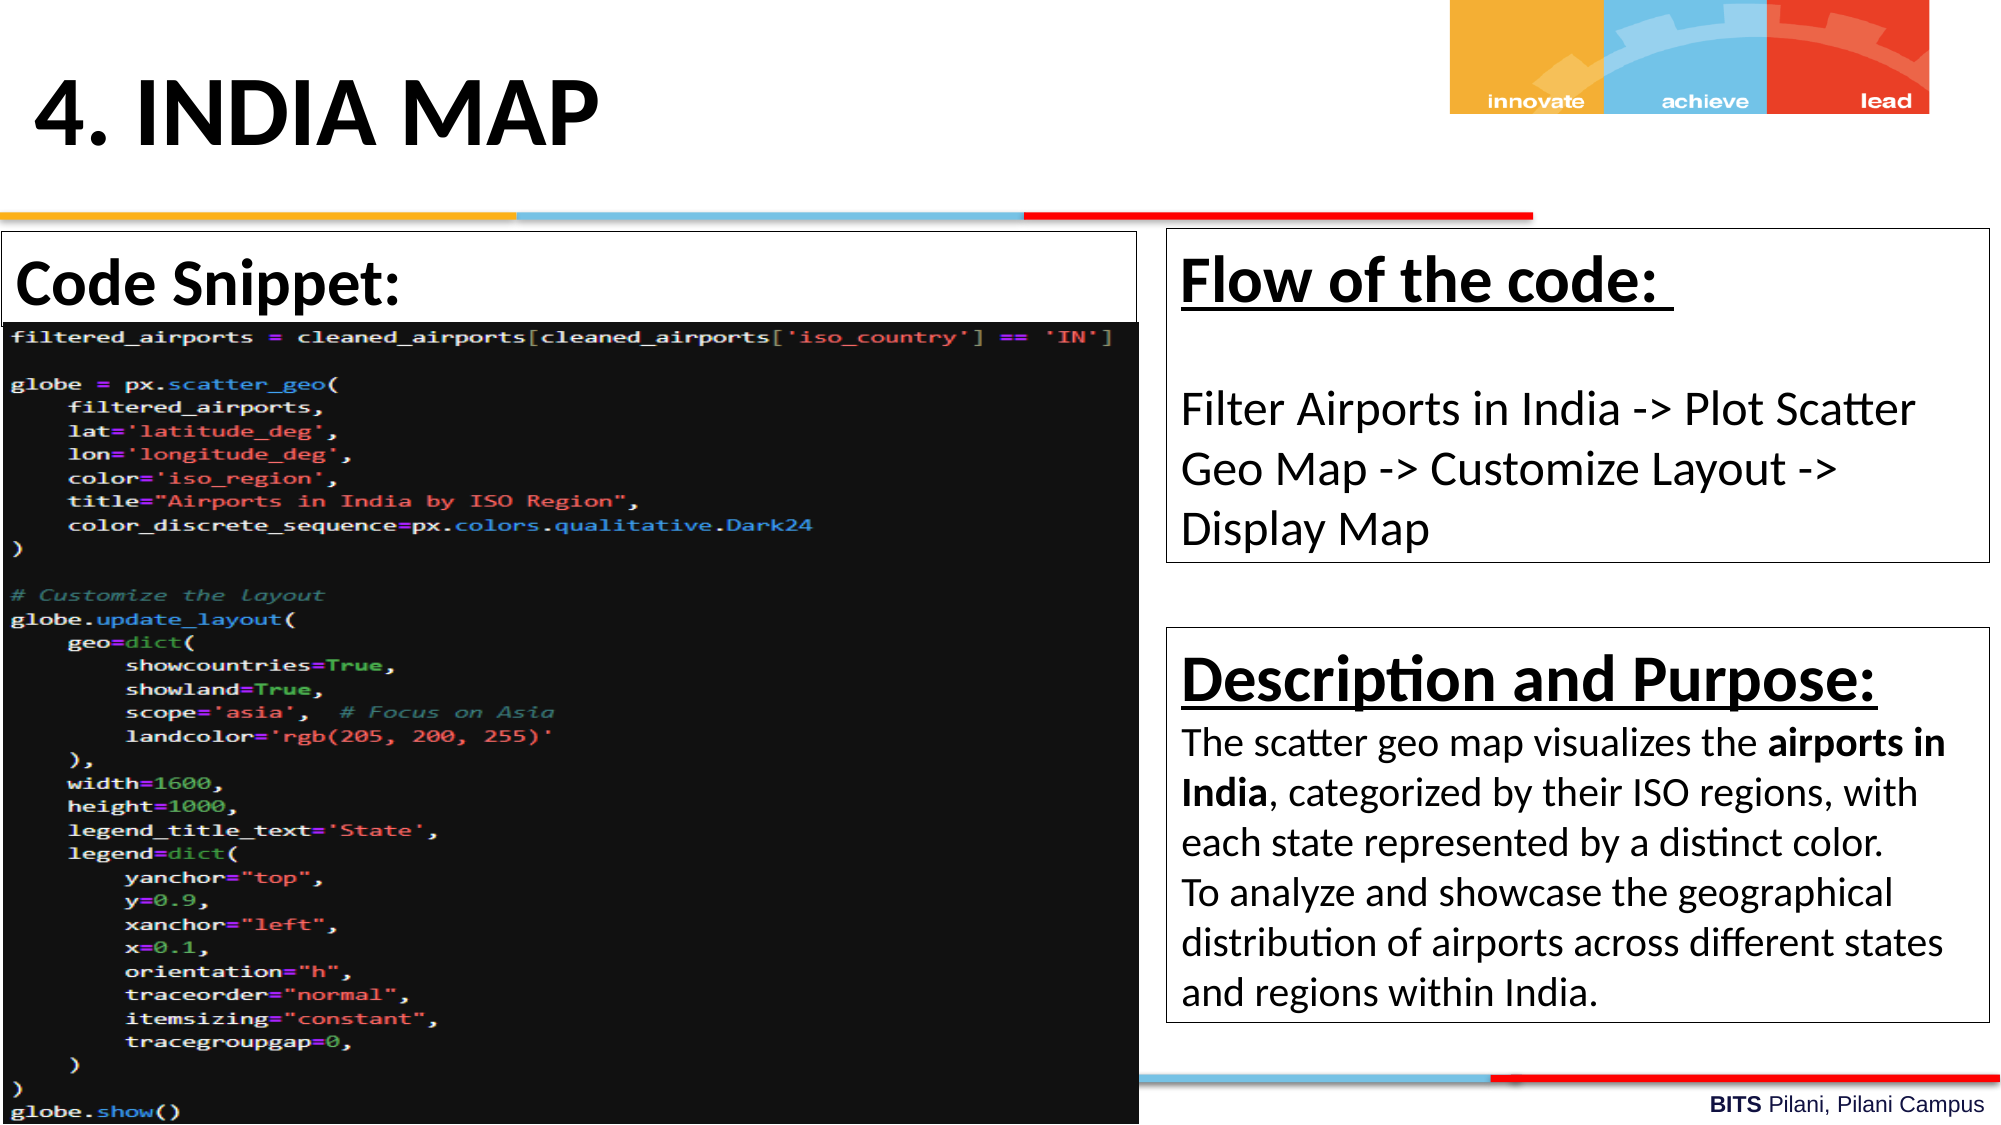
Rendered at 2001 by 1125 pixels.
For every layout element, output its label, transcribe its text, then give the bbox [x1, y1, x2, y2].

text_box Flow of the code: Filter Airports in India -> Plot Scatter Geo Map -> Customize Layout -> Display Map [1166, 228, 1990, 563]
picture [1449, 0, 1930, 114]
text_box Code Snippet: [1, 231, 1137, 323]
text_box Description and Purpose: The scatter geo map visualizes the airports in India, categorized by their ISO regions, with each state represented by a distinct color. To analyze and showcase the geographical distribution of airports across different states and regions within India. [1166, 627, 1990, 1023]
title 4. INDIA MAP [34, 19, 1921, 208]
picture [3, 322, 1139, 1124]
